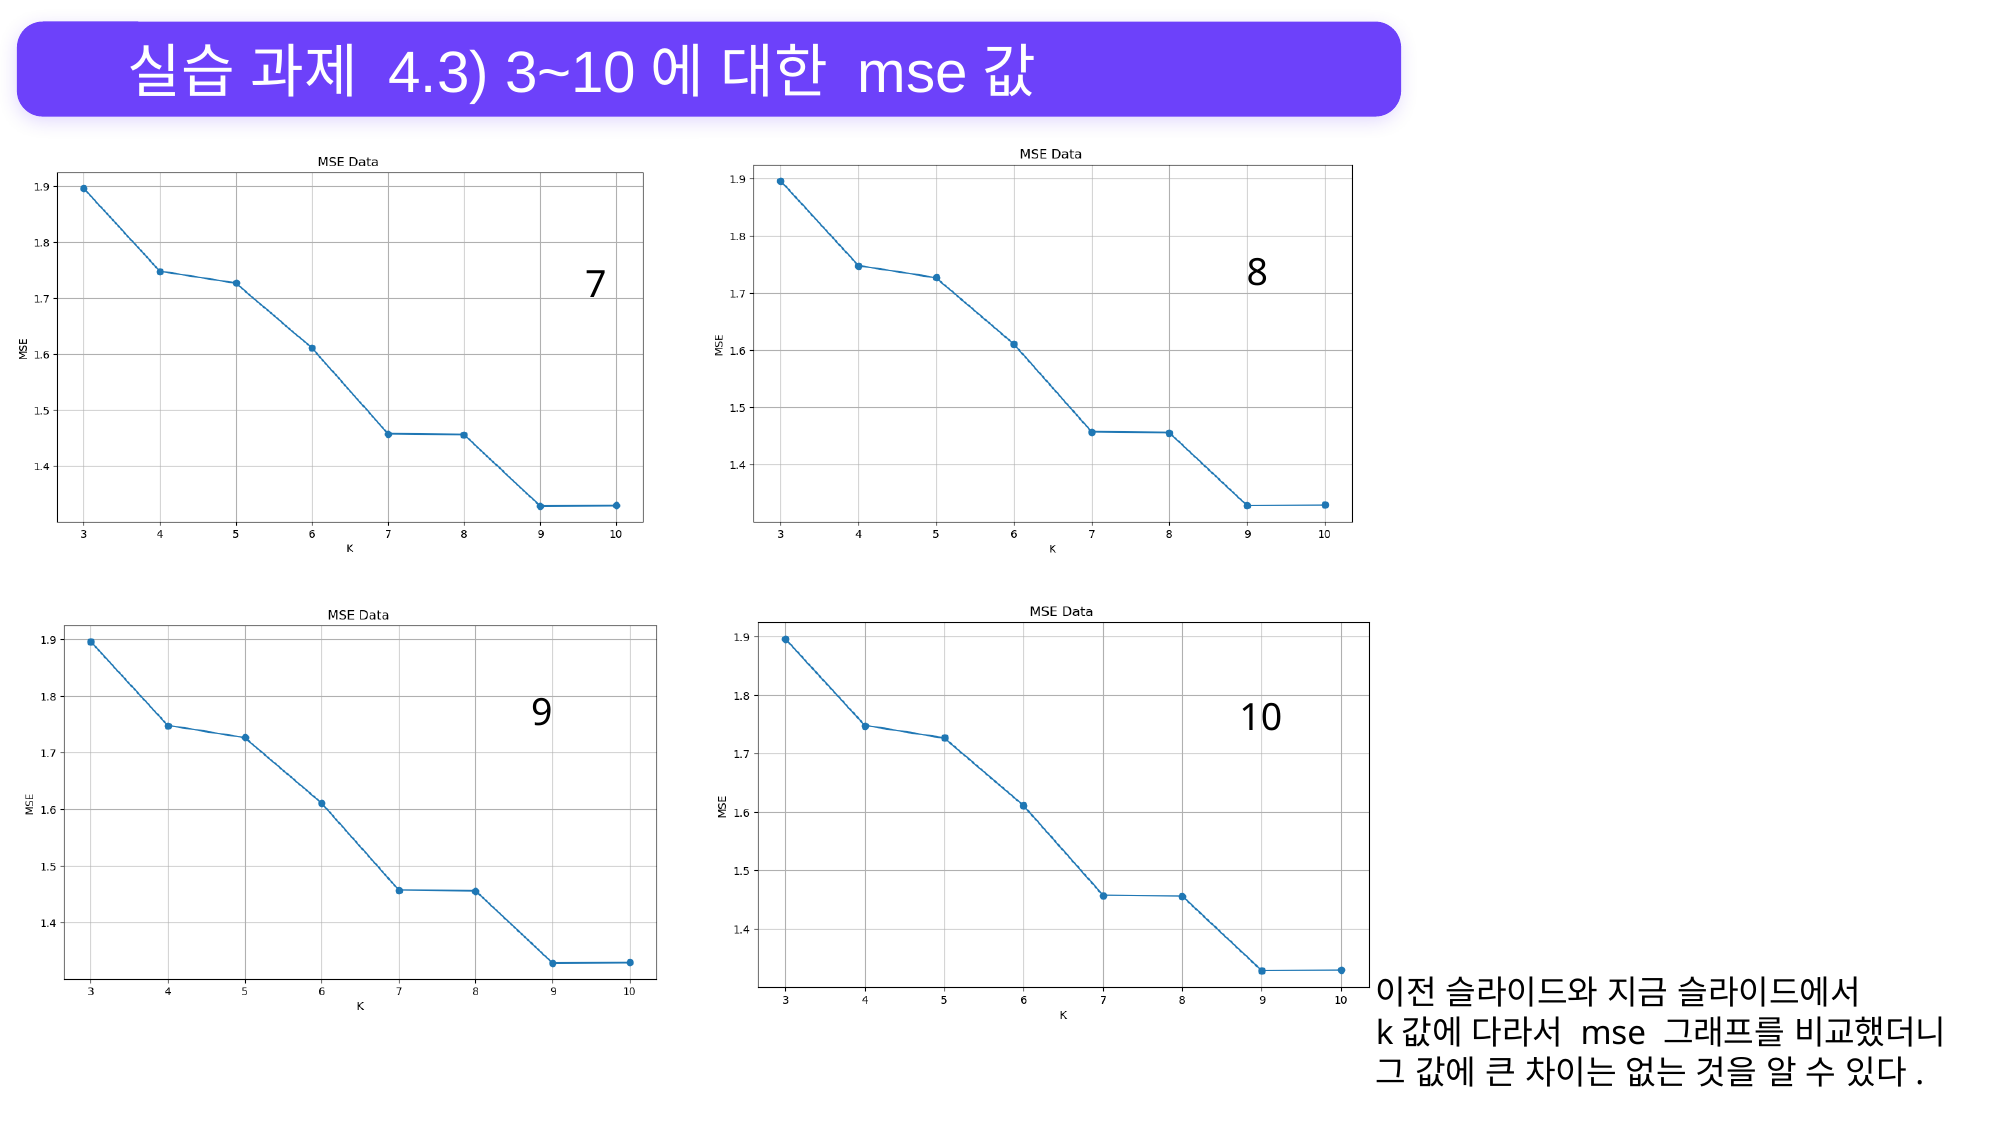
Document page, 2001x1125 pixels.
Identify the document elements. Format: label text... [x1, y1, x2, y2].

picture [699, 138, 1370, 563]
text_box 이전 슬라이드와 지금 슬라이드에서 k값에 다라서 mse 그래프를 비교했더니 그 값에 큰 차이는 없는 것을 알 수 있다. [1361, 964, 2000, 1099]
picture [0, 141, 662, 563]
text_box 실습 과제 4.3) 3~10에 대한 mse값 [15, 20, 1403, 118]
picture [16, 593, 686, 1017]
picture [710, 588, 1385, 1031]
